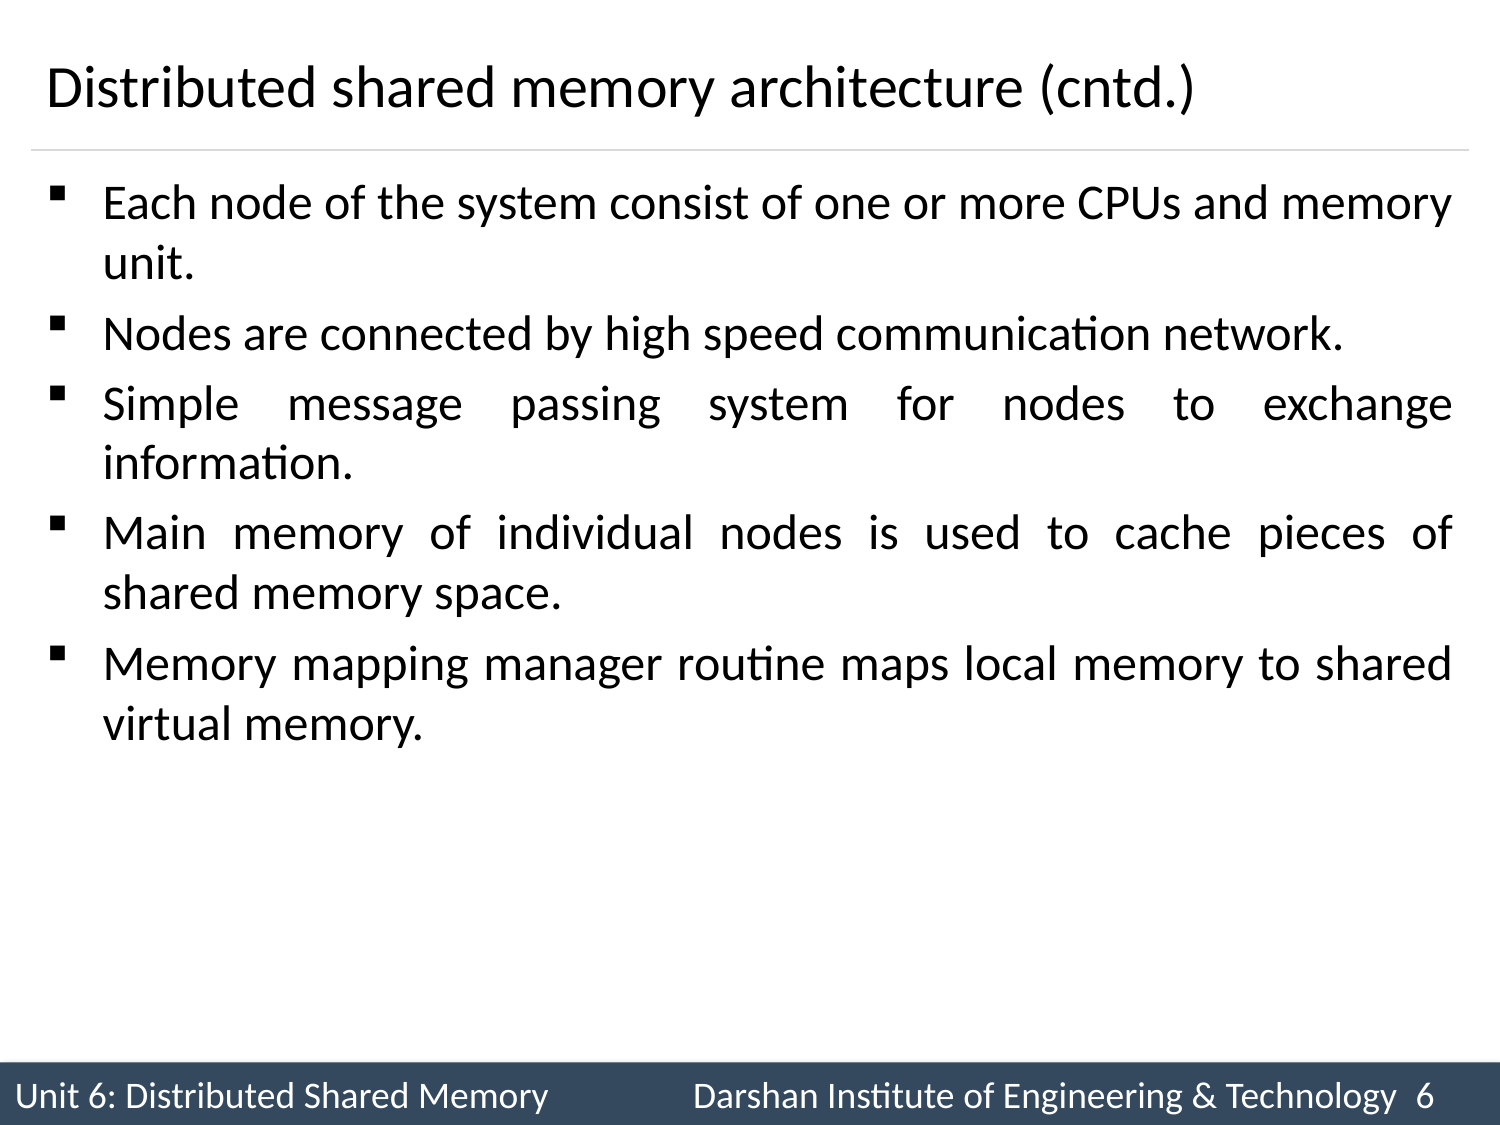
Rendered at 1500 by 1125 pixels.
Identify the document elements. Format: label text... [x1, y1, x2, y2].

title Distributed shared memory architecture (cntd.) [31, 17, 1469, 150]
list Each node of the system consist of one or more CPUs and memory unit. Nodes are connected by high speed communication network. Simple message passing system for nodes to exchange information. Main memory of individual nodes is used to cache pieces of shared memory space. Memory mapping manager routine maps local memory to shared virtual memory. [31, 162, 1469, 1038]
